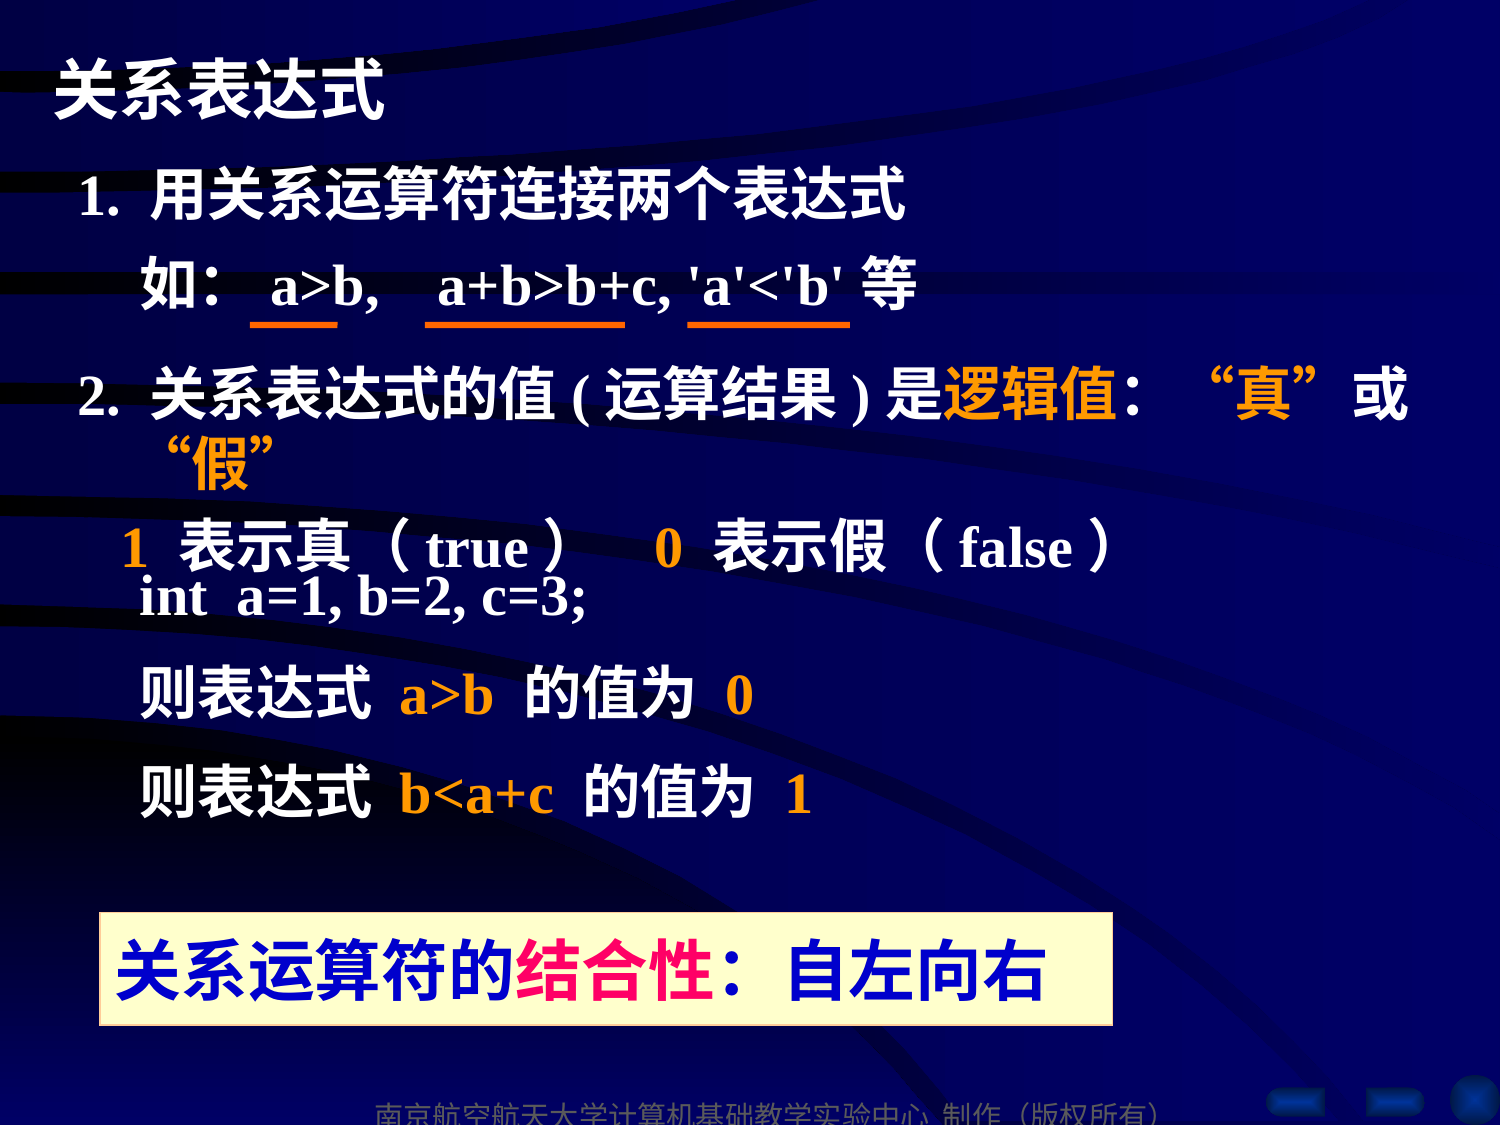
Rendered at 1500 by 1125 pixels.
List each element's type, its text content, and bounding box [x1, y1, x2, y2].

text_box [124, 239, 1326, 326]
text_box 2. 关系表达式的值(运算结果)是逻辑值：“真”或“假” 1 表示真（true） 0 表示假（false） [62, 350, 1500, 525]
list 1. 用关系运算符连接两个表达式 [62, 149, 1275, 263]
text_box 关系运算符的结合性：自左向右 [99, 912, 1113, 1025]
title 关系表达式 [37, 37, 650, 138]
text_box int a=1, b=2, c=3; 则表达式 a>b 的值为 0 则表达式 b<a+c 的值为 1 [124, 549, 1238, 833]
